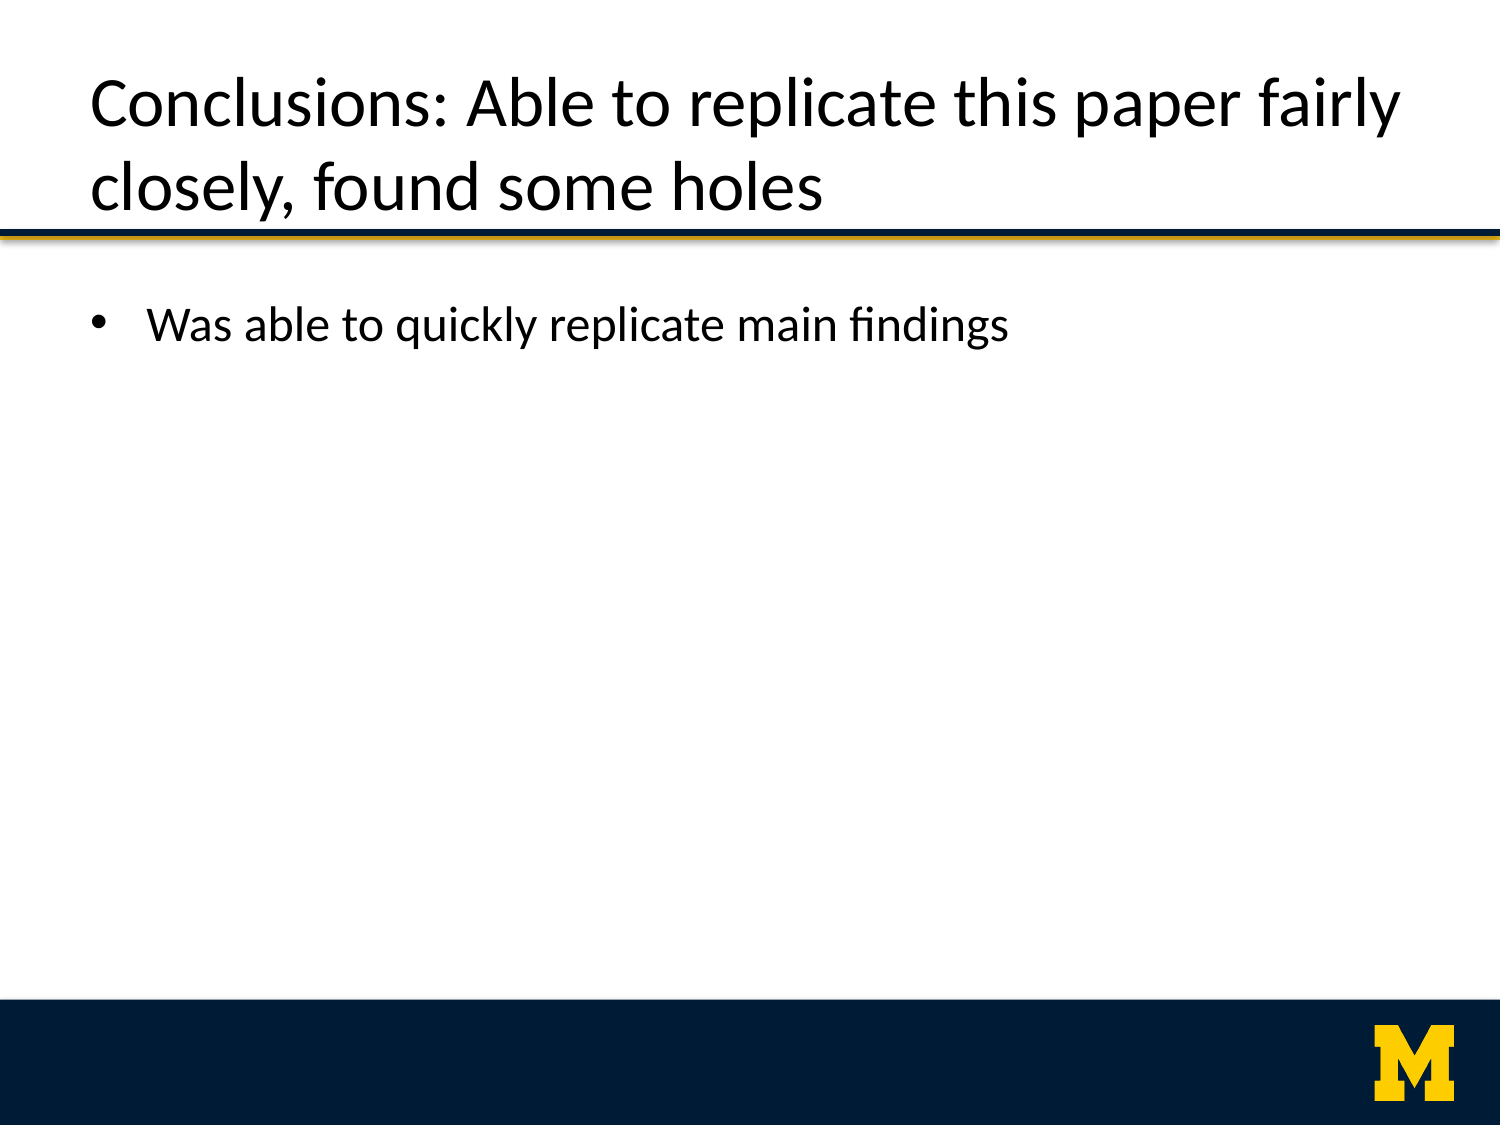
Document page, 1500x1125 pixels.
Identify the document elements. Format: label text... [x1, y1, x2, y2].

title Conclusions: Able to replicate this paper fairly closely, found some holes [75, 45, 1425, 233]
list Was able to quickly replicate main findings [75, 283, 1425, 999]
